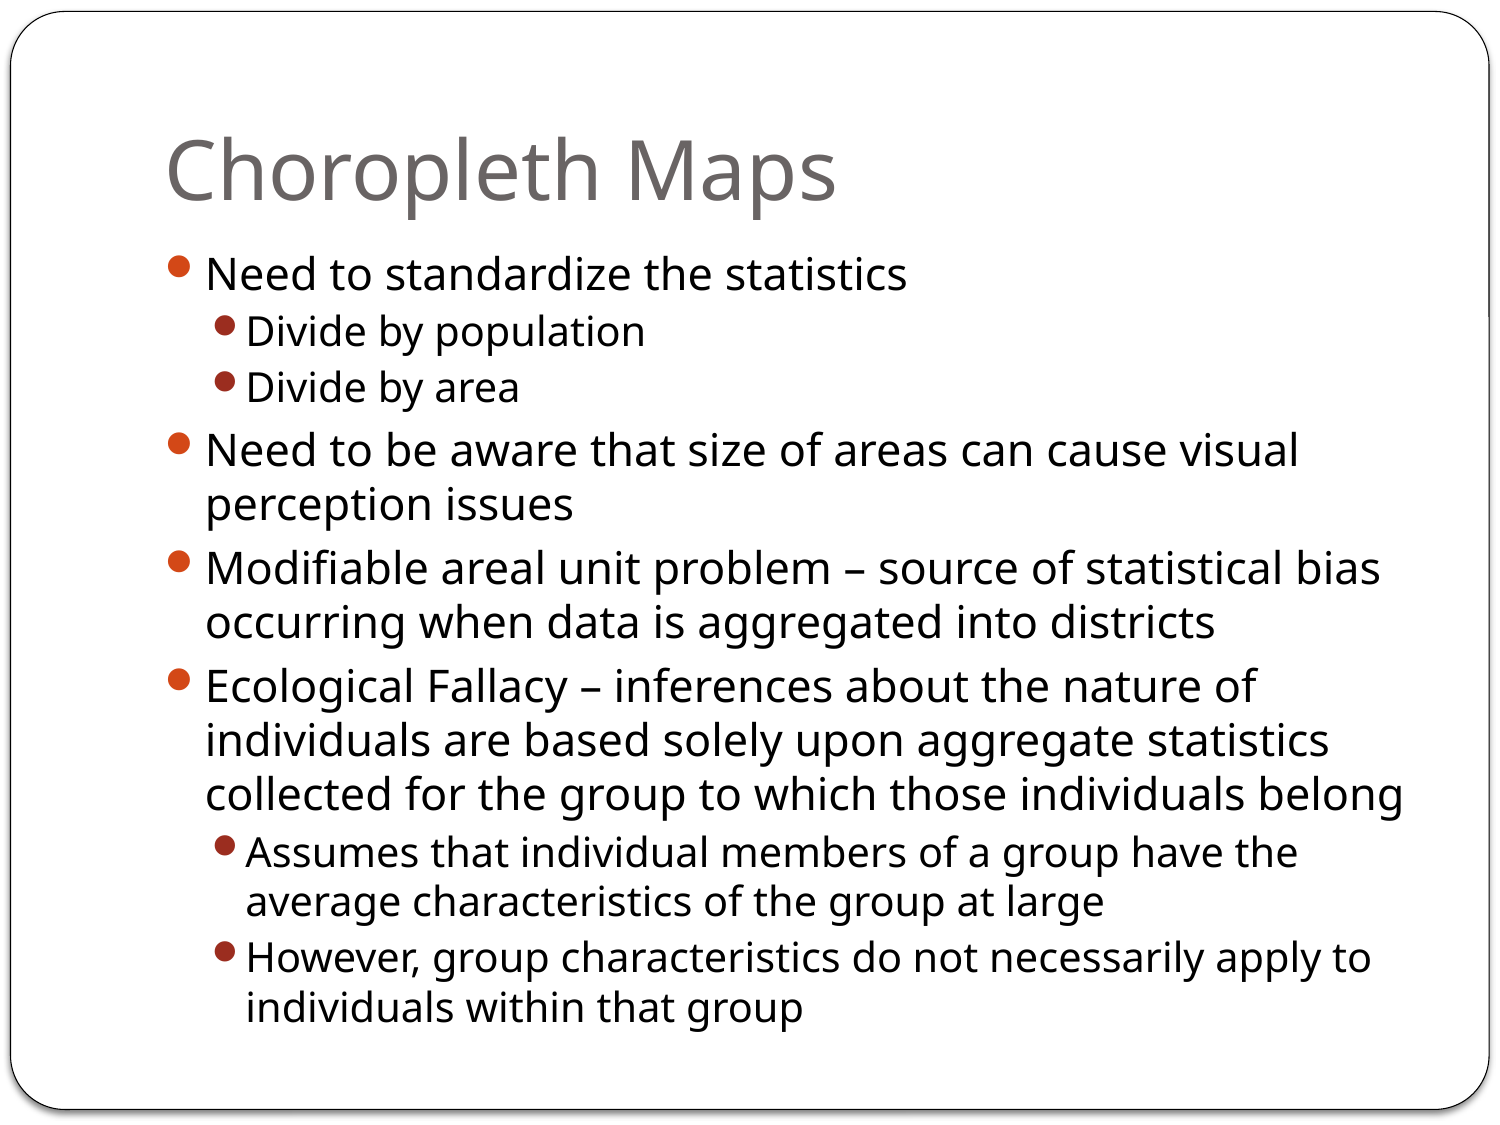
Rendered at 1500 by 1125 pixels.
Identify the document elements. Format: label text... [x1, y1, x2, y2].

list Need to standardize the statistics Divide by population Divide by area Need to be aware that size of areas can cause visual perception issues Modifiable areal unit problem – source of statistical bias occurring when data is aggregated into districts Ecological Fallacy – inferences about the nature of individuals are based solely upon aggregate statistics collected for the group to which those individuals belong Assumes that individual members of a group have the average characteristics of the group at large However, group characteristics do not necessarily apply to individuals within that group [150, 237, 1425, 1100]
title Choropleth Maps [150, 45, 1425, 233]
